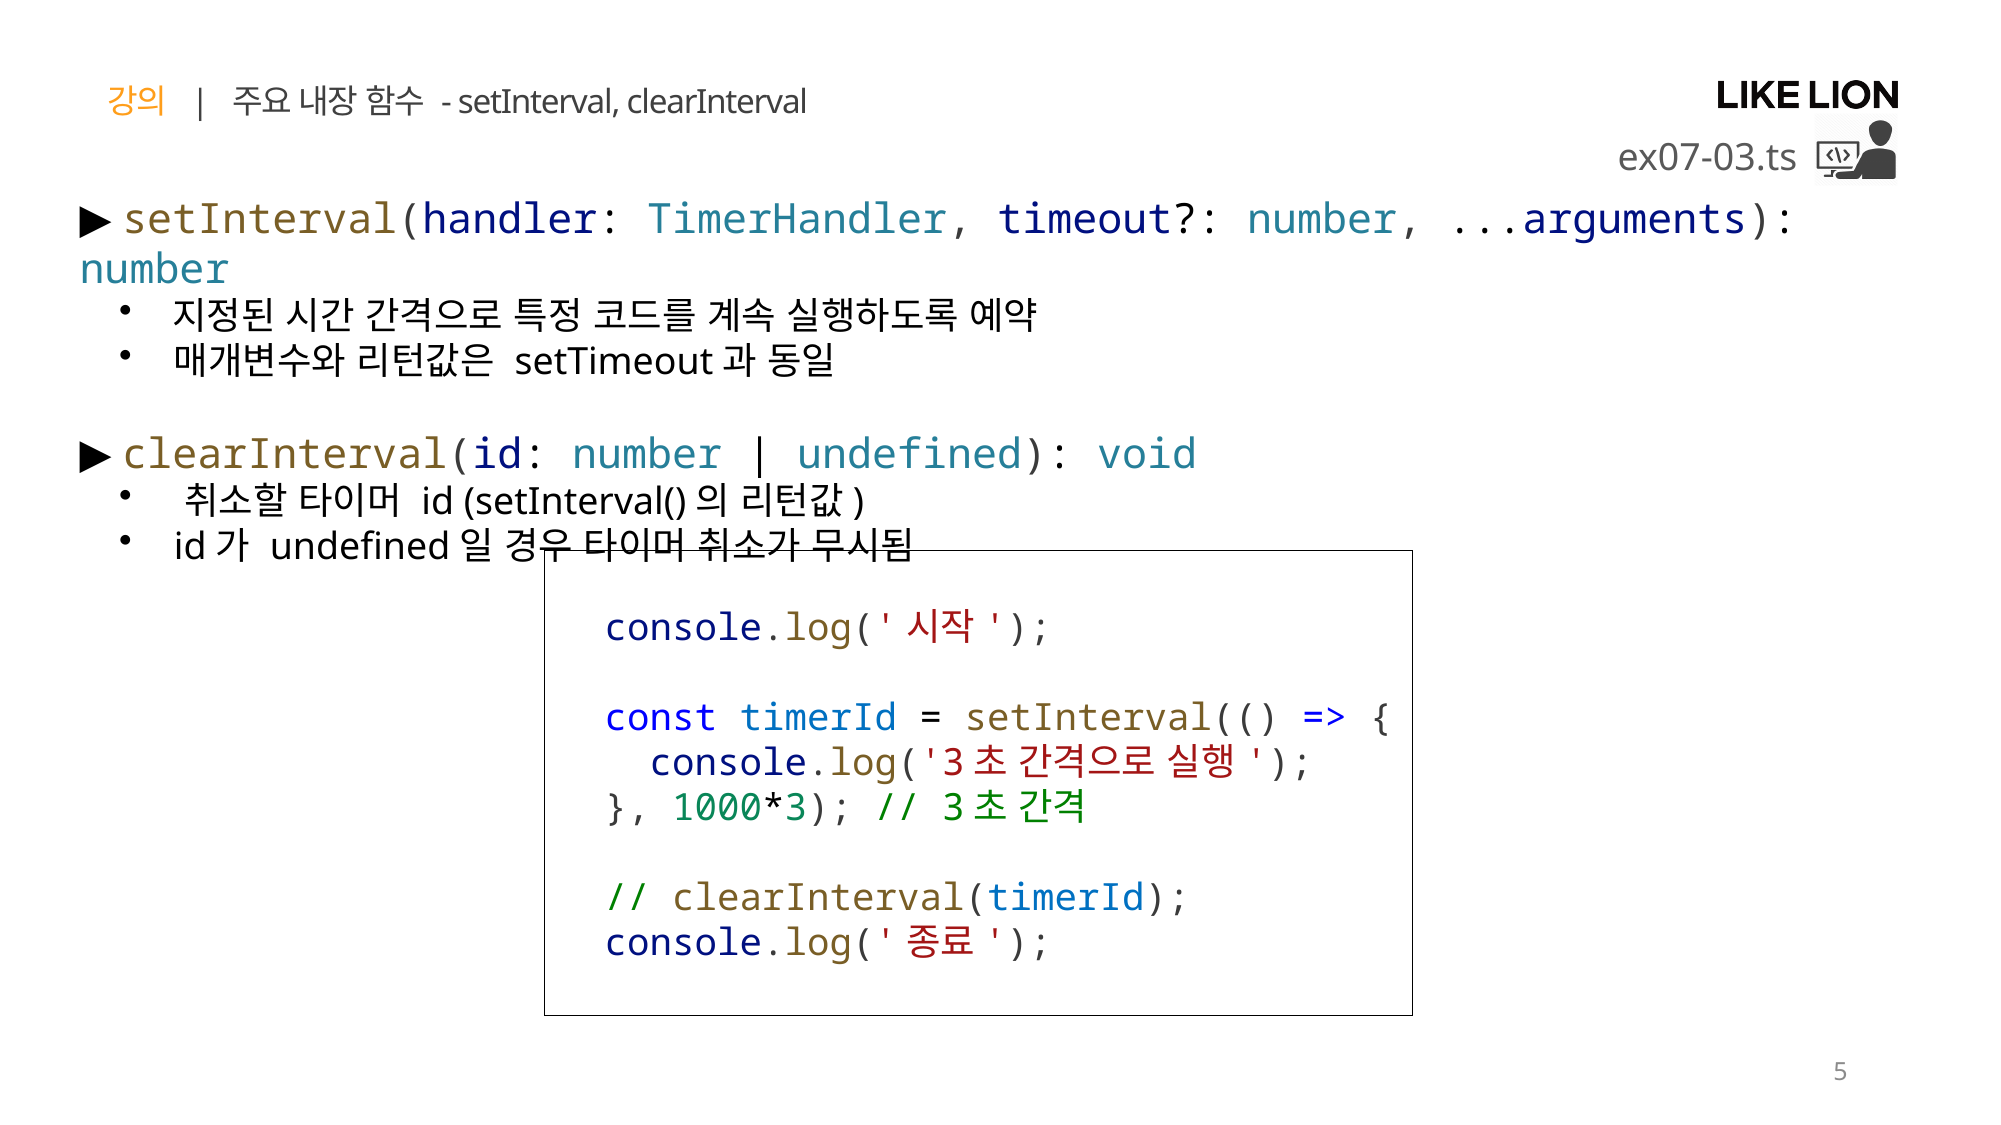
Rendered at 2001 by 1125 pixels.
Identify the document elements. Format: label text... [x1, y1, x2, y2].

picture [1718, 80, 1898, 109]
text_box setInterval(handler: TimerHandler, timeout?: number, ...arguments): number 지정된 시간 간격으로 특정 코드를 계속 실행하도록 예약 매개변수와 리턴값은 setTimeout과 동일 clearInterval(id: number | undefined): void 취소할 타이머 id (setInterval()의 리턴값) id가 undefined일 경우 타이머 취소가 무시됨 [64, 184, 1881, 575]
slide_number 5 [1412, 1042, 1863, 1103]
text_box 강의 | 주요 내장 함수 - setInterval, clearInterval [92, 72, 866, 128]
text_box ex07-03.ts [1094, 125, 1813, 186]
picture [1814, 113, 1898, 186]
text_box console.log('시작'); const timerId = setInterval(() => { console.log('3초 간격으로 실행'); }, 1000*3); // 3초 간격 // clearInterval(timerId); console.log('종료'); [544, 550, 1413, 1016]
